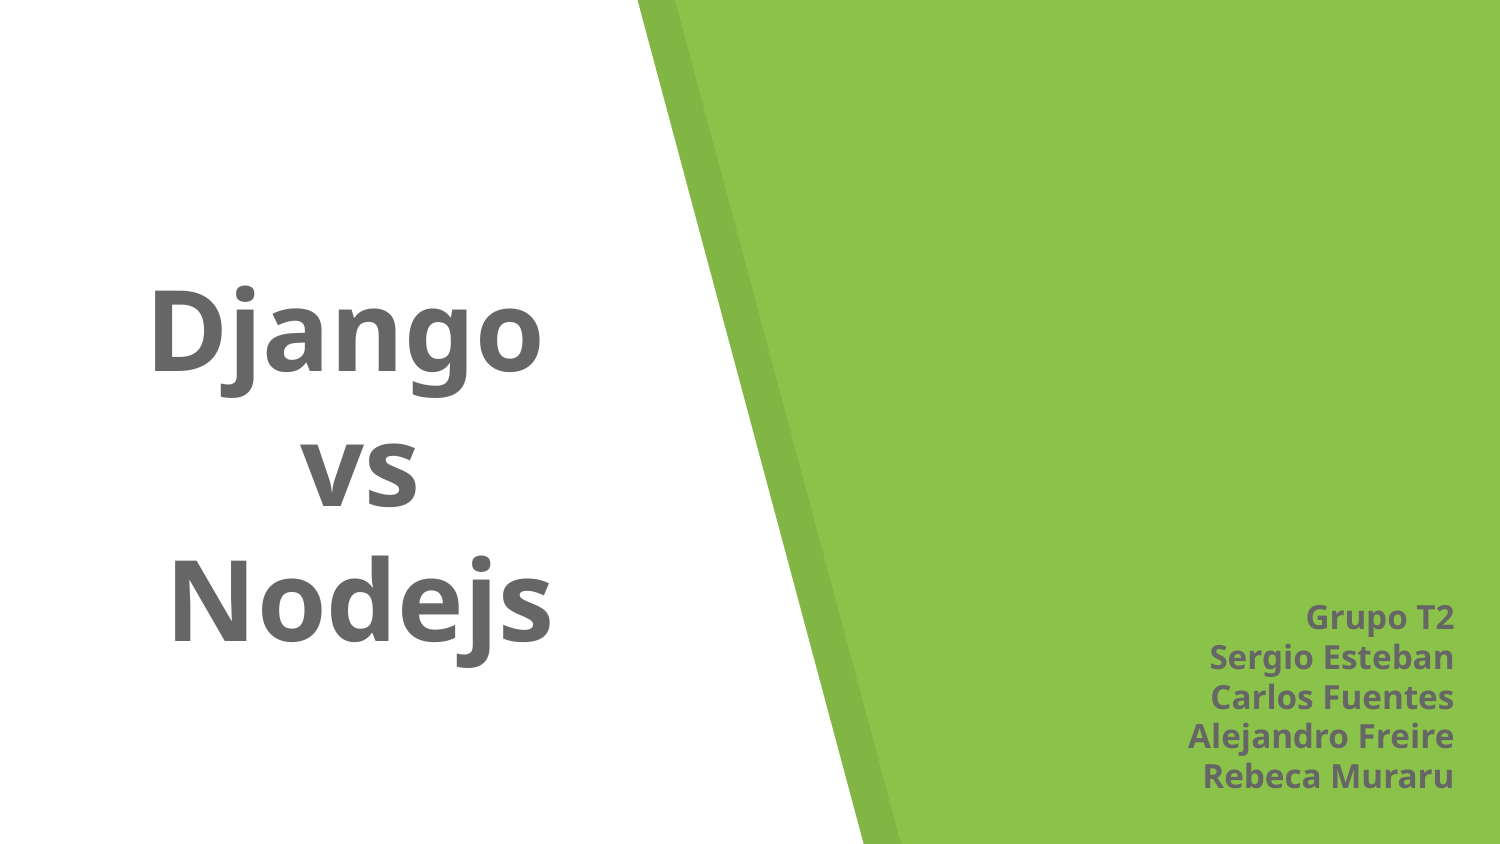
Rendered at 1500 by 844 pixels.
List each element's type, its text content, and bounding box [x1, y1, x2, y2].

title Django vs Nodejs [20, 241, 700, 679]
text_box Grupo T2 Sergio Esteban Carlos Fuentes Alejandro Freire Rebeca Muraru [1032, 587, 1470, 811]
